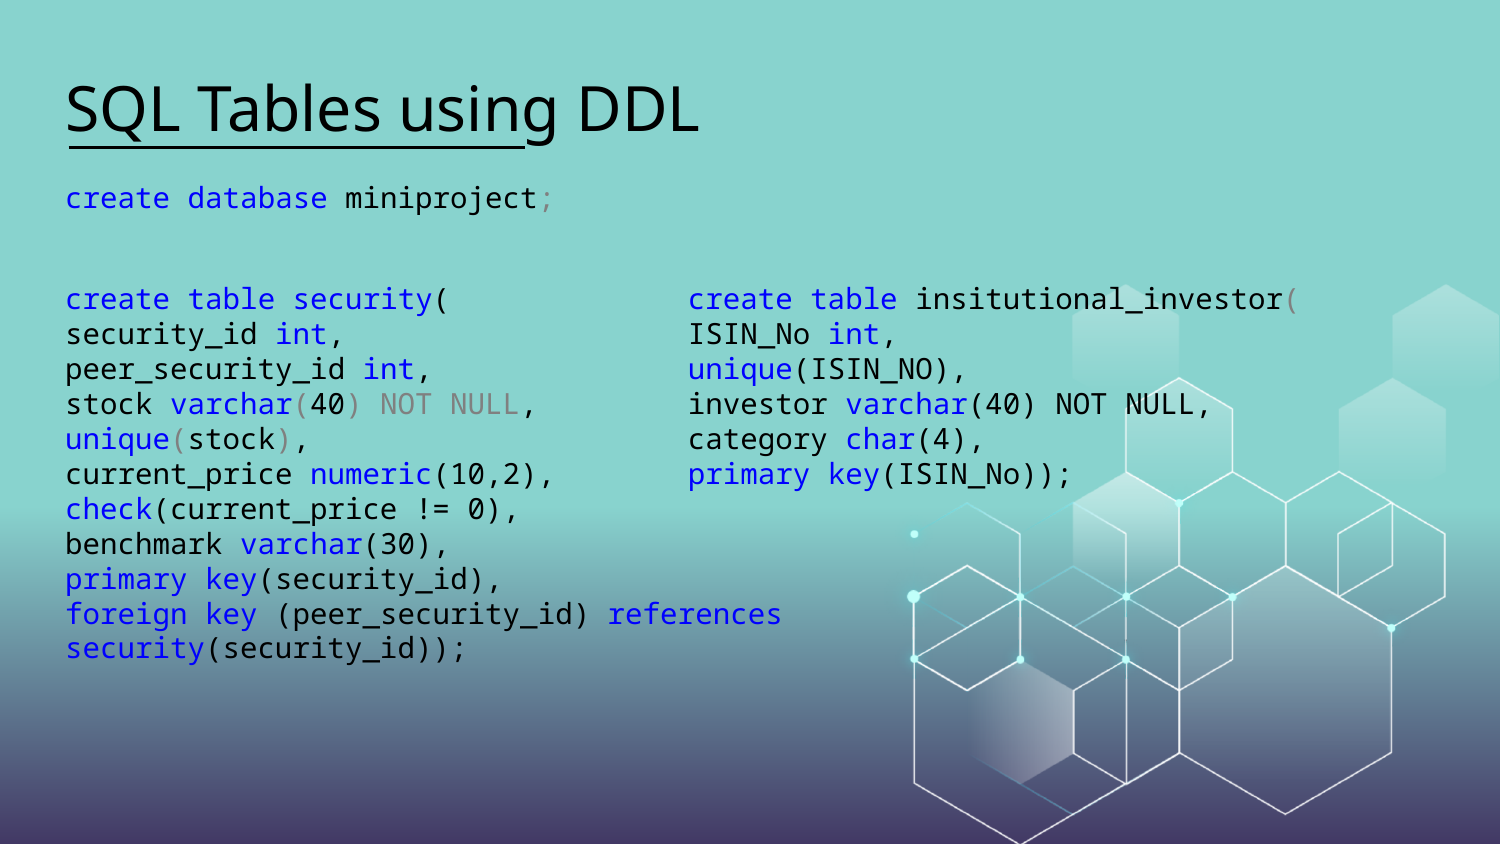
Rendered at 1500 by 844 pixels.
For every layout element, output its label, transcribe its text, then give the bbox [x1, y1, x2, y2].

picture [876, 284, 1498, 844]
title SQL Tables using DDL [50, 49, 1297, 160]
text_box create table insitutional_investor( ISIN_No int, unique(ISIN_NO), investor varchar(40) NOT NULL, category char(4), primary key(ISIN_No)); [673, 272, 1424, 498]
text_box create database miniproject; [50, 171, 801, 222]
text_box create table security( security_id int, peer_security_id int, stock varchar(40) NOT NULL, unique(stock), current_price numeric(10,2), check(current_price != 0), benchmark varchar(30), primary key(security_id), foreign key (peer_security_id) references security(security_id)); [50, 272, 801, 673]
